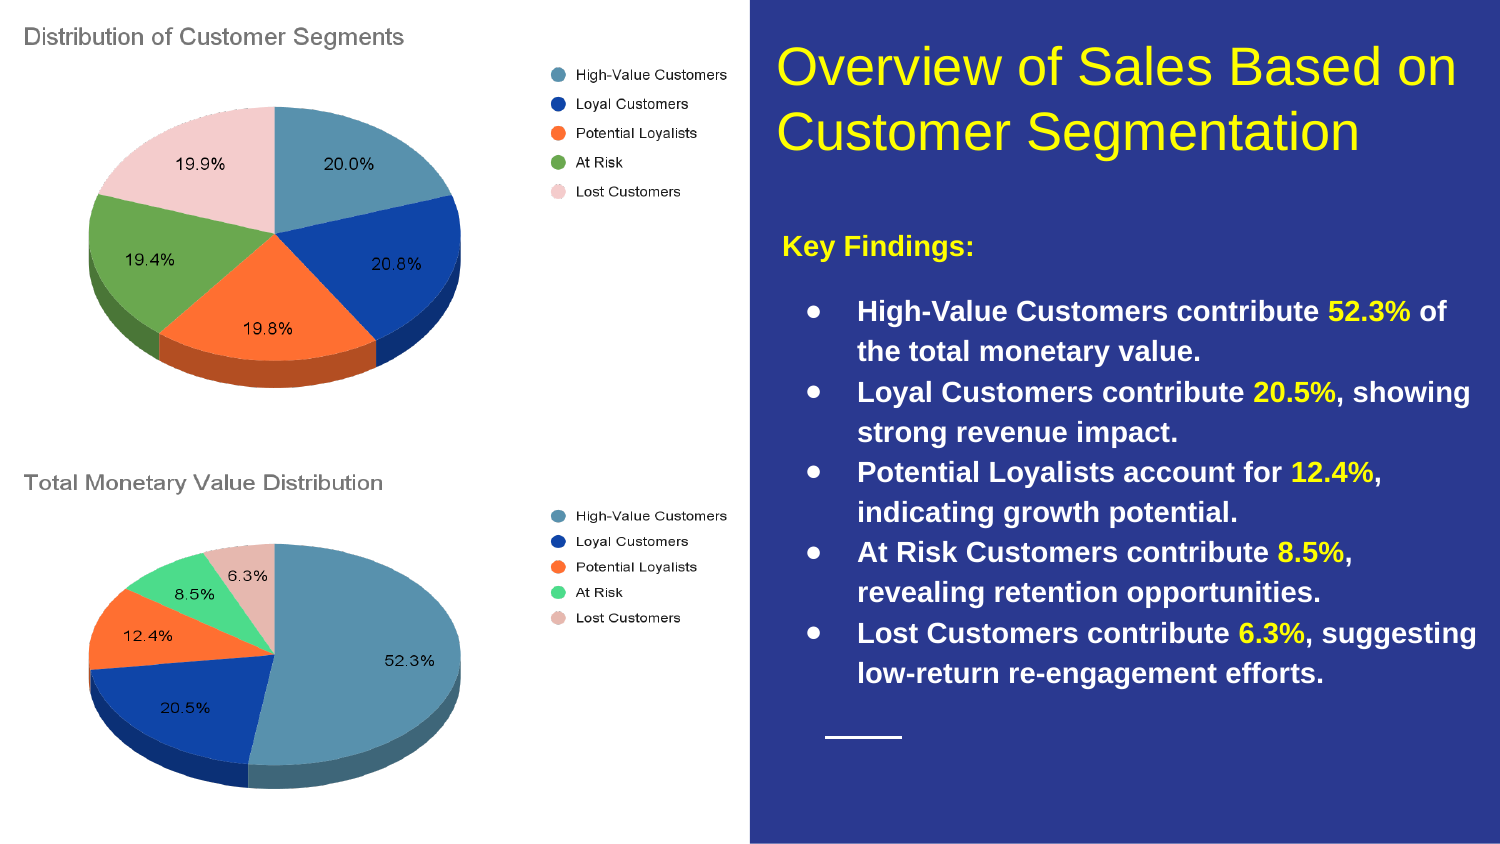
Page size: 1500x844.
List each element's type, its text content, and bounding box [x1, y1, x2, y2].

text_box Overview of Sales Based on Customer Segmentation [761, 16, 1500, 196]
list Key Findings: High-Value Customers contribute 52.3% of the total monetary value. Loyal Customers contribute 20.5%, showing strong revenue impact. Potential Loyalists account for 12.4%, indicating growth potential. At Risk Customers contribute 8.5%, revealing retention opportunities. Lost Customers contribute 6.3%, suggesting low-return re-engagement efforts. [767, 215, 1495, 697]
picture [0, 0, 751, 844]
